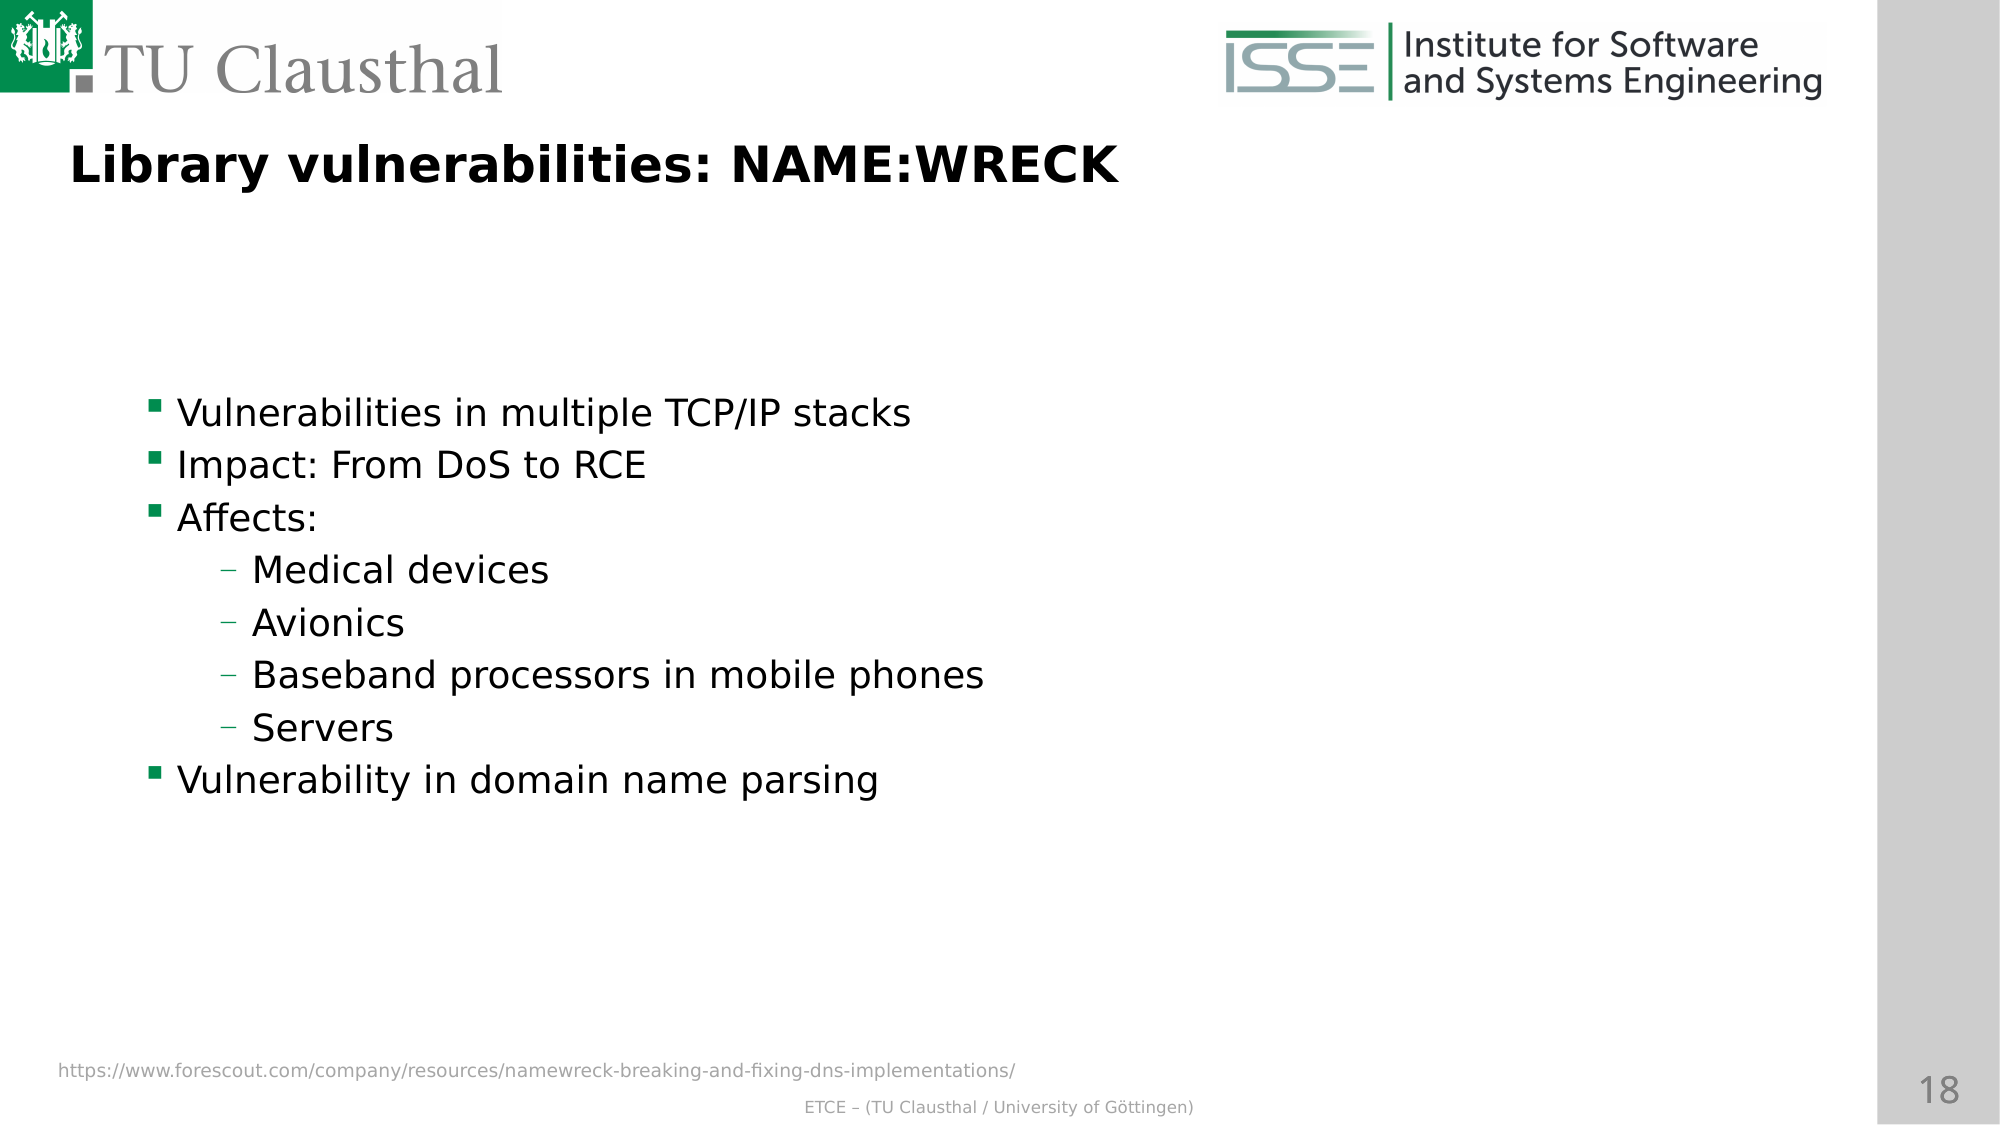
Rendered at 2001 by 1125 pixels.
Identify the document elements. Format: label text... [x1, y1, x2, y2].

text_box Vulnerabilities in multiple TCP/IP stacks Impact: From DoS to RCE Affects: Medical devices Avionics Baseband processors in mobile phones Servers Vulnerability in domain name parsing [55, 208, 1819, 1035]
text_box Library vulnerabilities: NAME:WRECK [55, 125, 1819, 208]
picture [1218, 22, 1827, 107]
text_box https://www.forescout.com/company/resources/namewreck-breaking-and-fixing-dns-implementations/ [43, 1051, 1515, 1089]
picture [0, 0, 502, 93]
